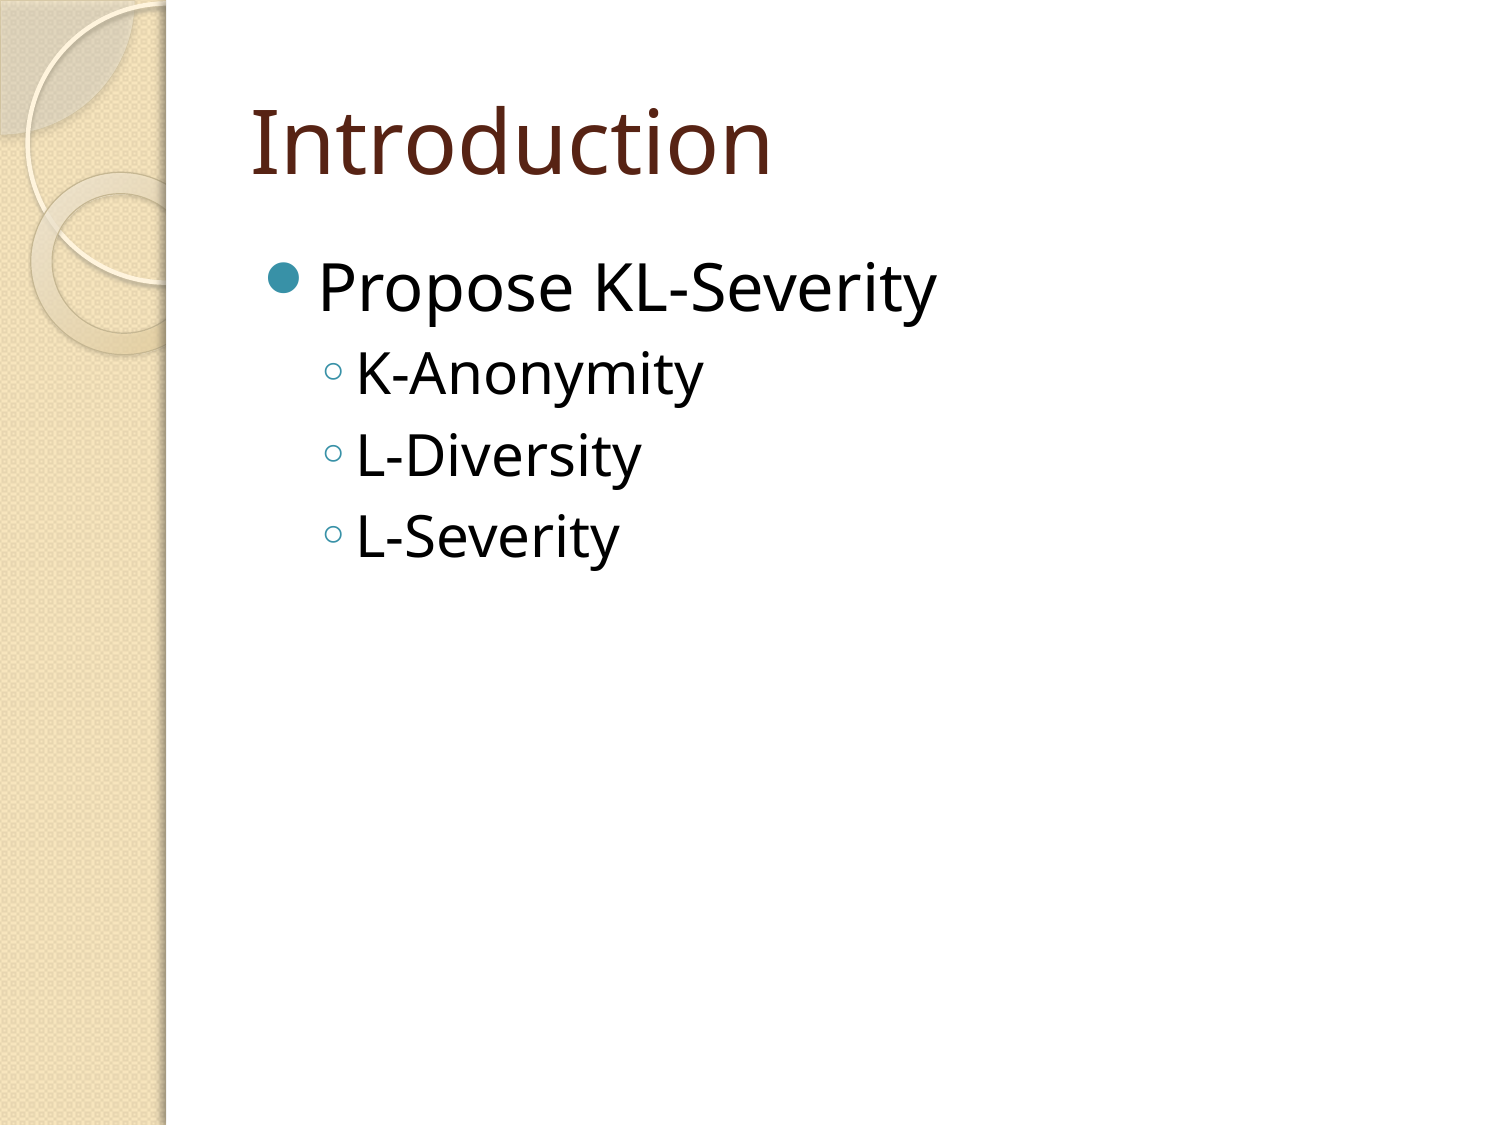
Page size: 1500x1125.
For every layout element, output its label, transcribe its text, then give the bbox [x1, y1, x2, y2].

title Introduction [235, 45, 1466, 233]
list Propose KL-Severity K-Anonymity L-Diversity L-Severity [235, 237, 1466, 1025]
